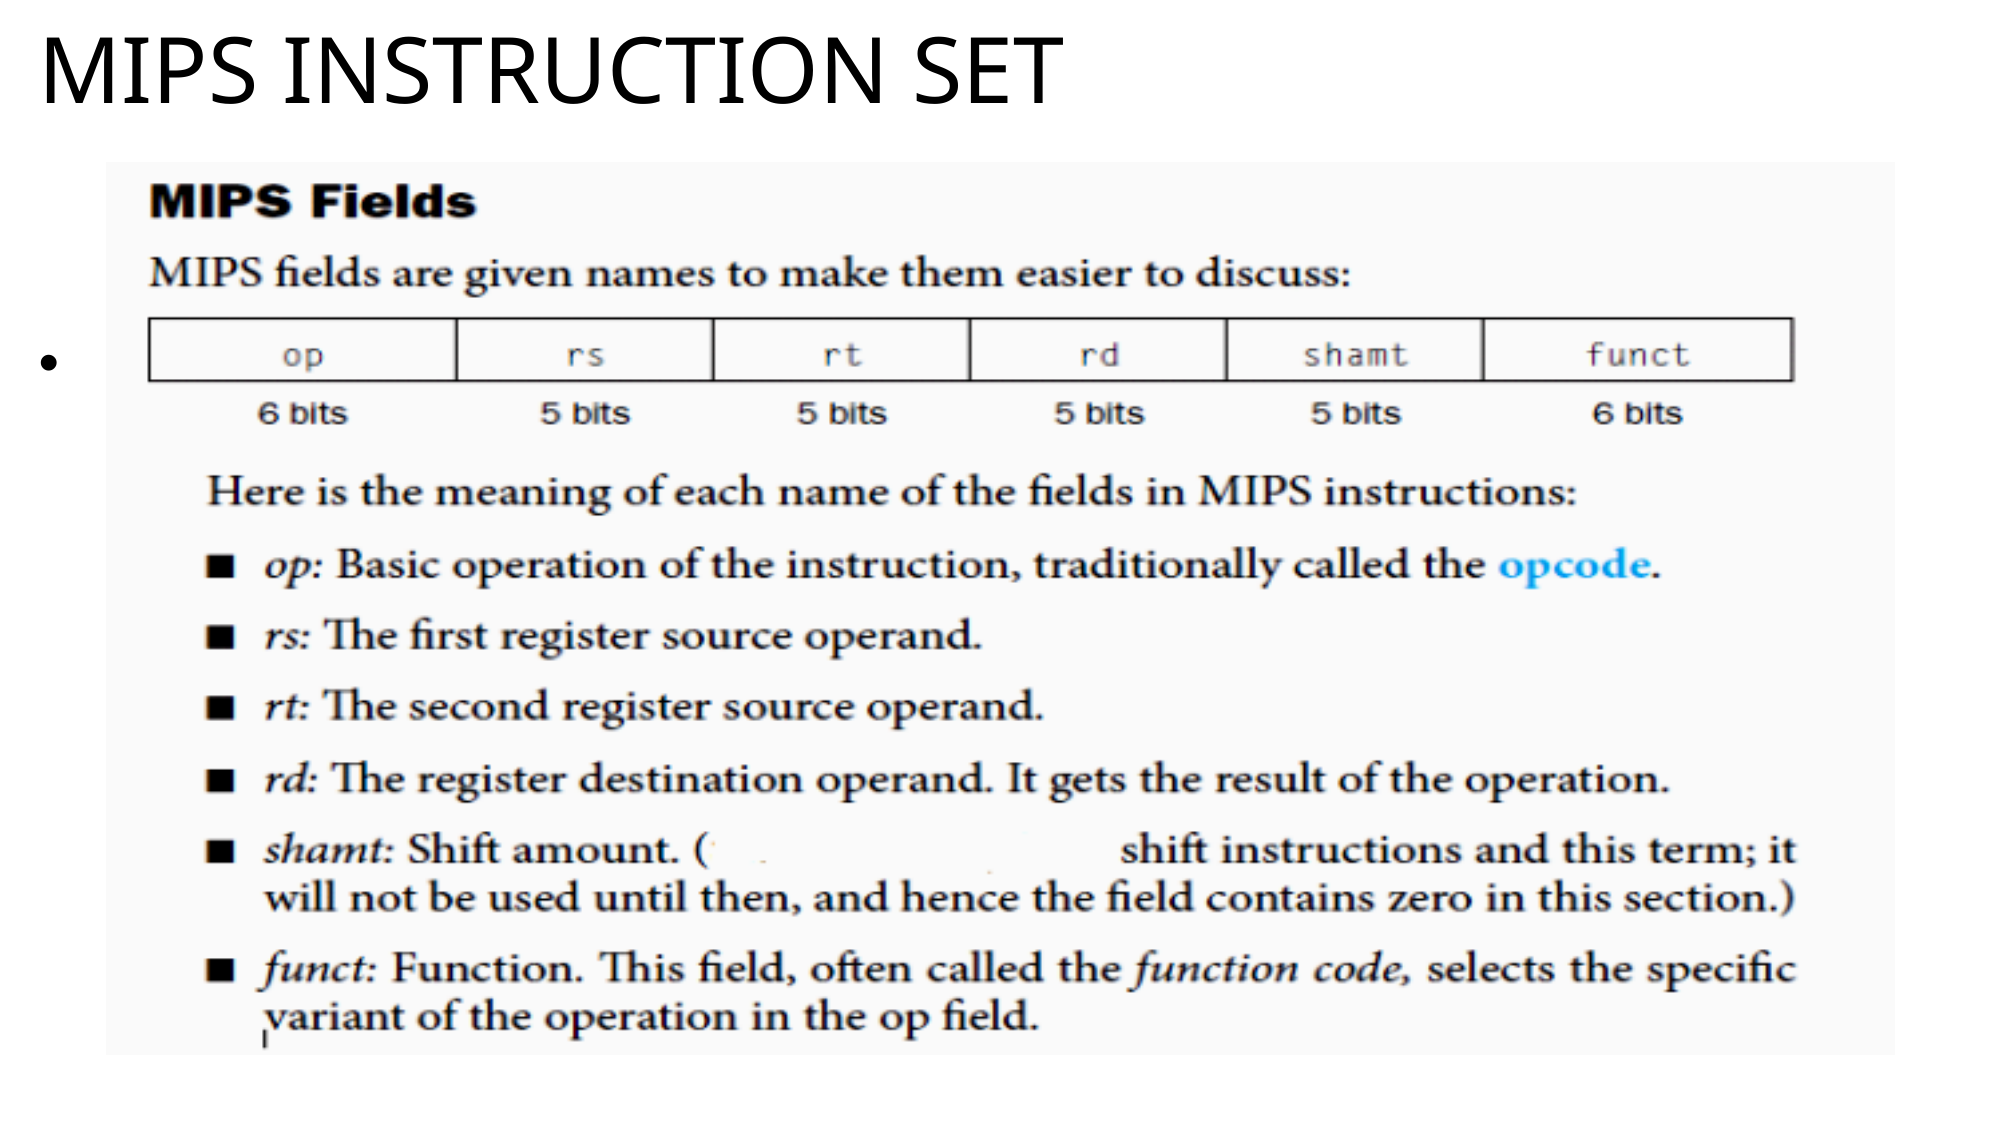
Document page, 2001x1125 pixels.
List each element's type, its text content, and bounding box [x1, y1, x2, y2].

picture [106, 162, 1895, 1055]
list [23, 236, 1978, 1088]
title MIPS INSTRUCTION SET [23, 0, 2000, 148]
